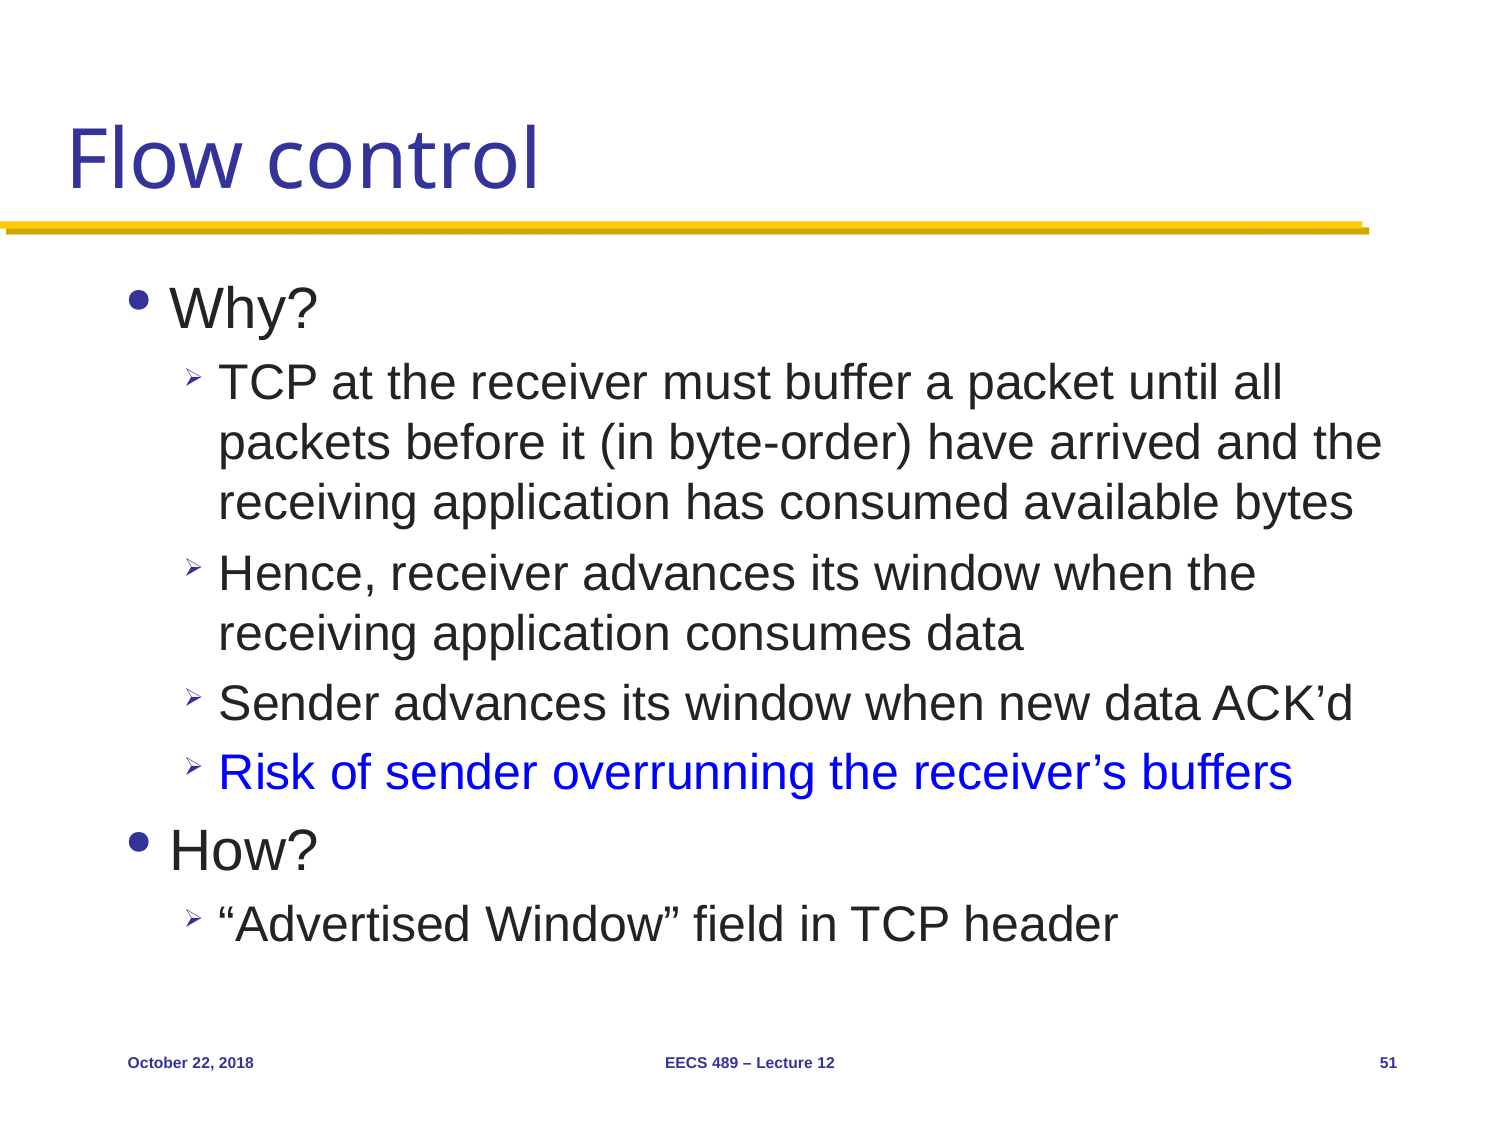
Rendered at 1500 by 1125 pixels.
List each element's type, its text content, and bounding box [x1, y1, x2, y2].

title Flow control [49, 24, 1451, 213]
slide_number 51 [1312, 1024, 1413, 1101]
footer EECS 489 – Lecture 12 [512, 1024, 988, 1101]
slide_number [112, 1024, 426, 1101]
list Why? TCP at the receiver must buffer a packet until all packets before it (in byte-order) have arrived and the receiving application has consumed available bytes Hence, receiver advances its window when the receiving application consumes data Sender advances its window when new data ACK’d Risk of sender overrunning the receiver’s buffers How? “Advertised Window” field in TCP header [112, 262, 1413, 988]
